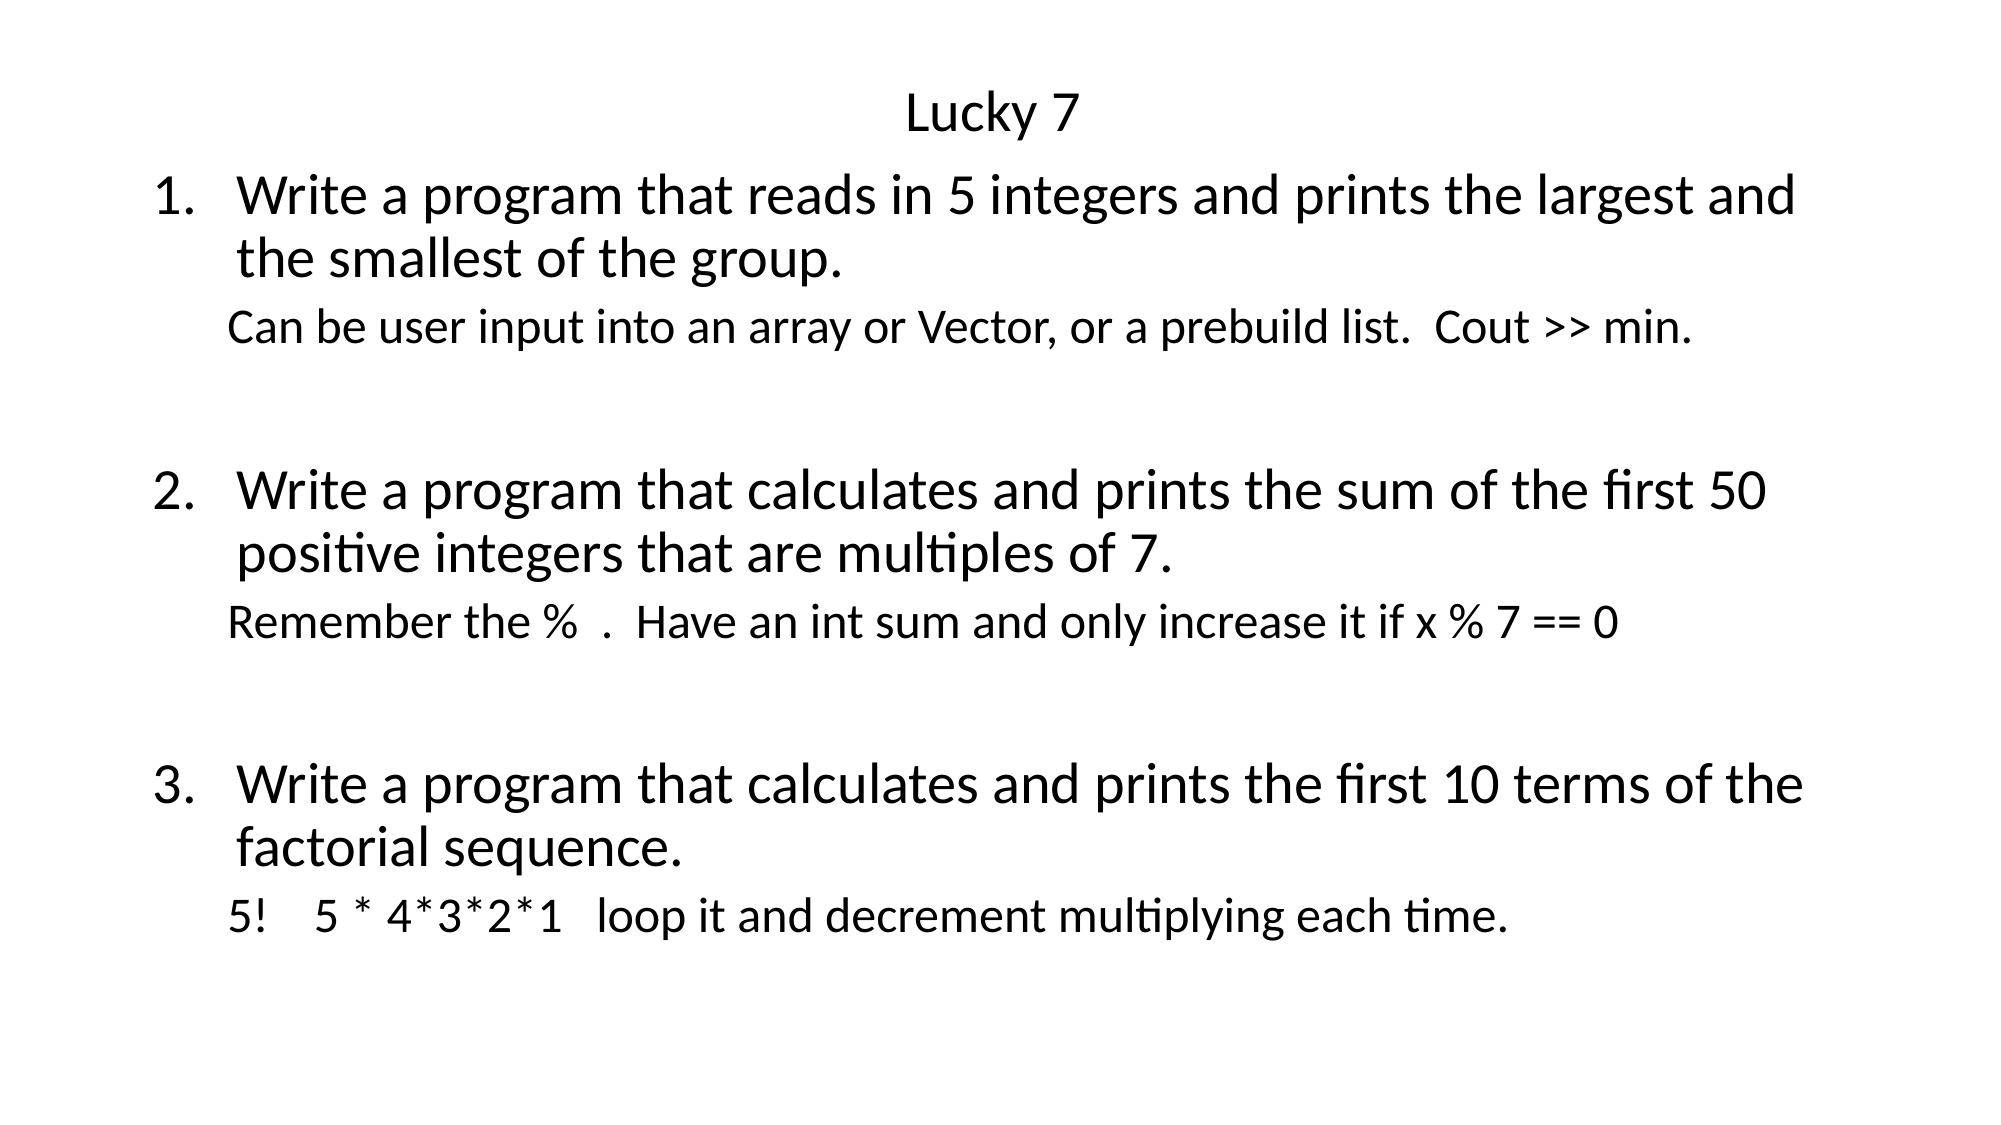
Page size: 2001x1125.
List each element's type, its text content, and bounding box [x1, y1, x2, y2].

list Lucky 7 Write a program that reads in 5 integers and prints the largest and the smallest of the group. Can be user input into an array or Vector, or a prebuild list. Cout >> min. Write a program that calculates and prints the sum of the first 50 positive integers that are multiples of 7. Remember the % . Have an int sum and only increase it if x % 7 == 0 Write a program that calculates and prints the first 10 terms of the factorial sequence. 5! 5 * 4*3*2*1 loop it and decrement multiplying each time. [137, 73, 1863, 1014]
